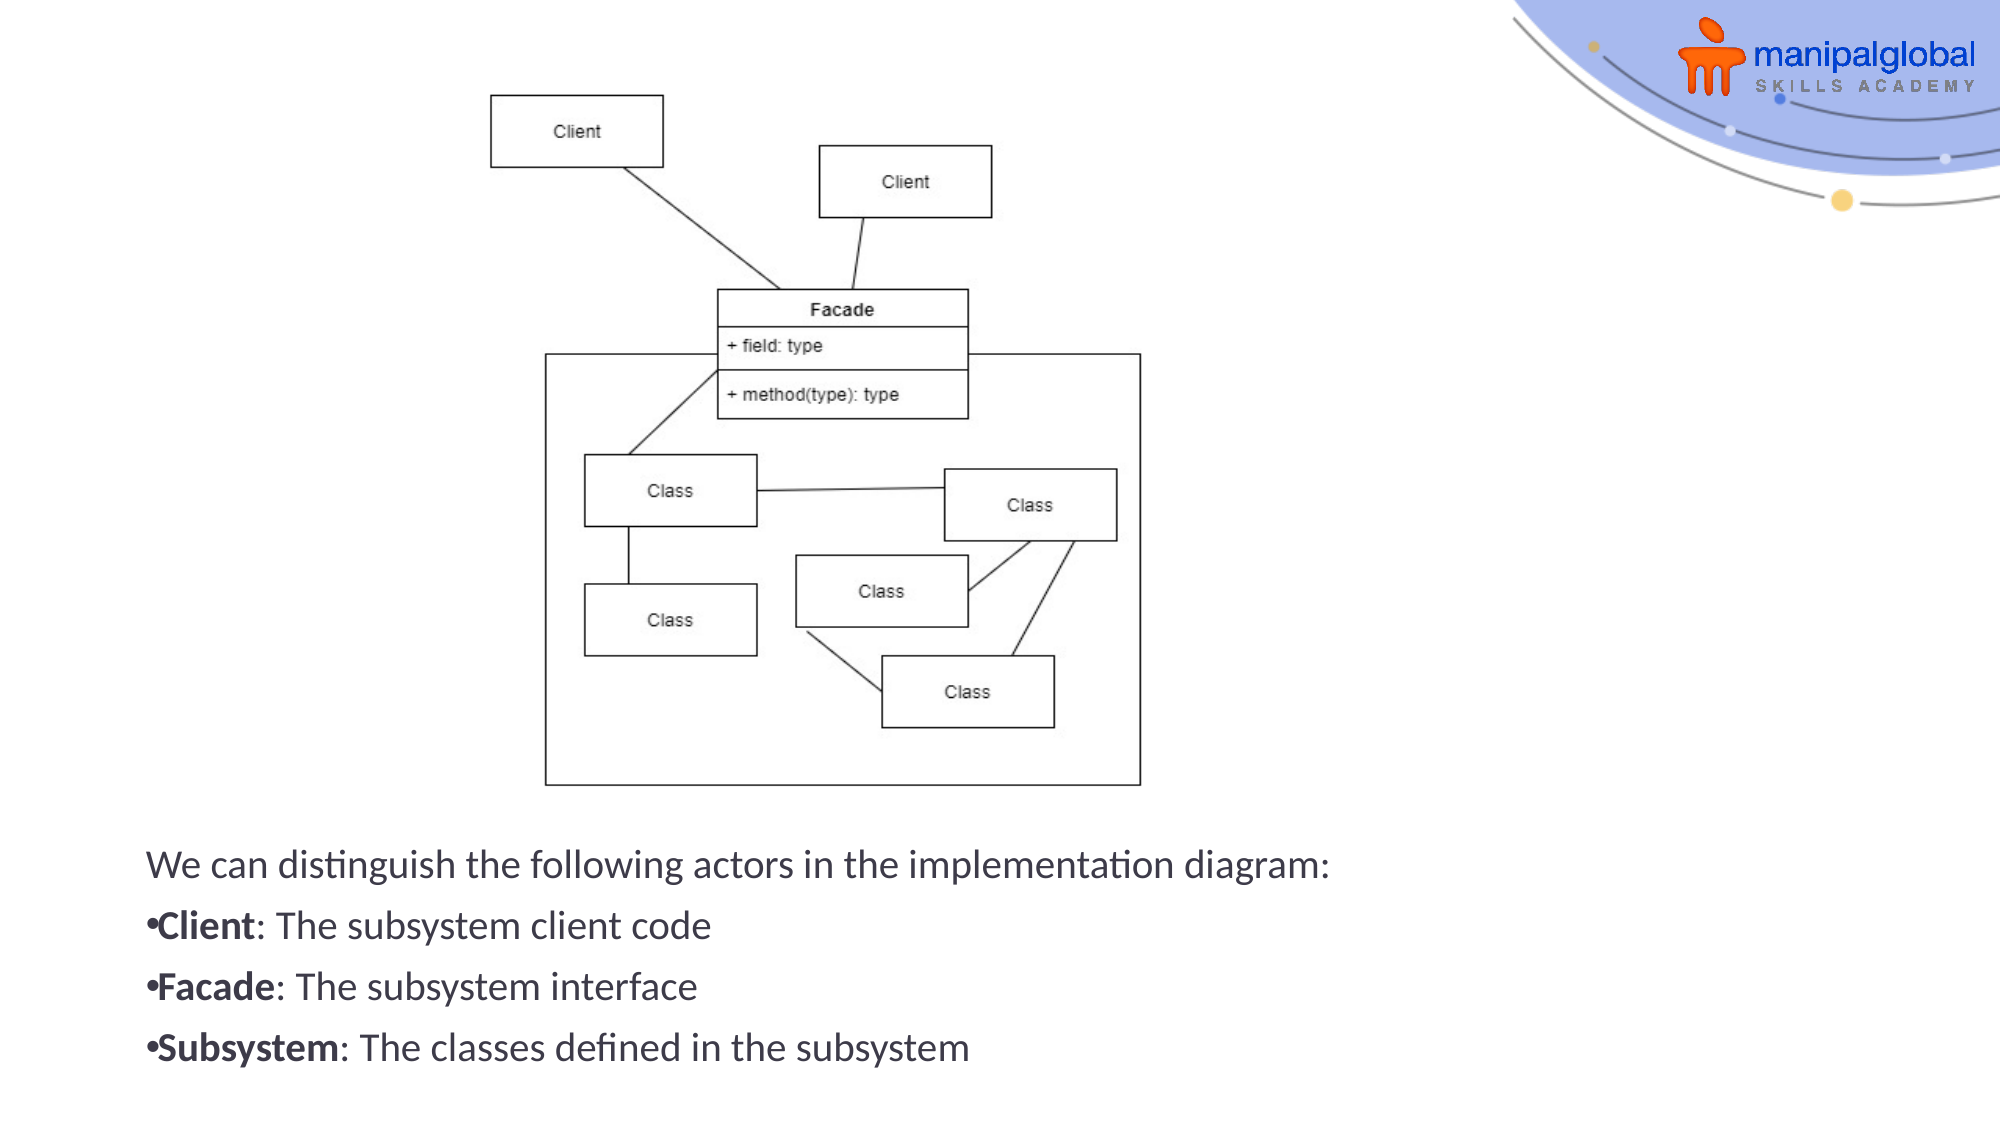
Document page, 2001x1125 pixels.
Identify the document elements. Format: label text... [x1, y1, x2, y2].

subtitle We can distinguish the following actors in the implementation diagram: Client: The subsystem client code Facade: The subsystem interface Subsystem: The classes defined in the subsystem [130, 95, 1849, 1080]
picture [0, 0, 2000, 1125]
